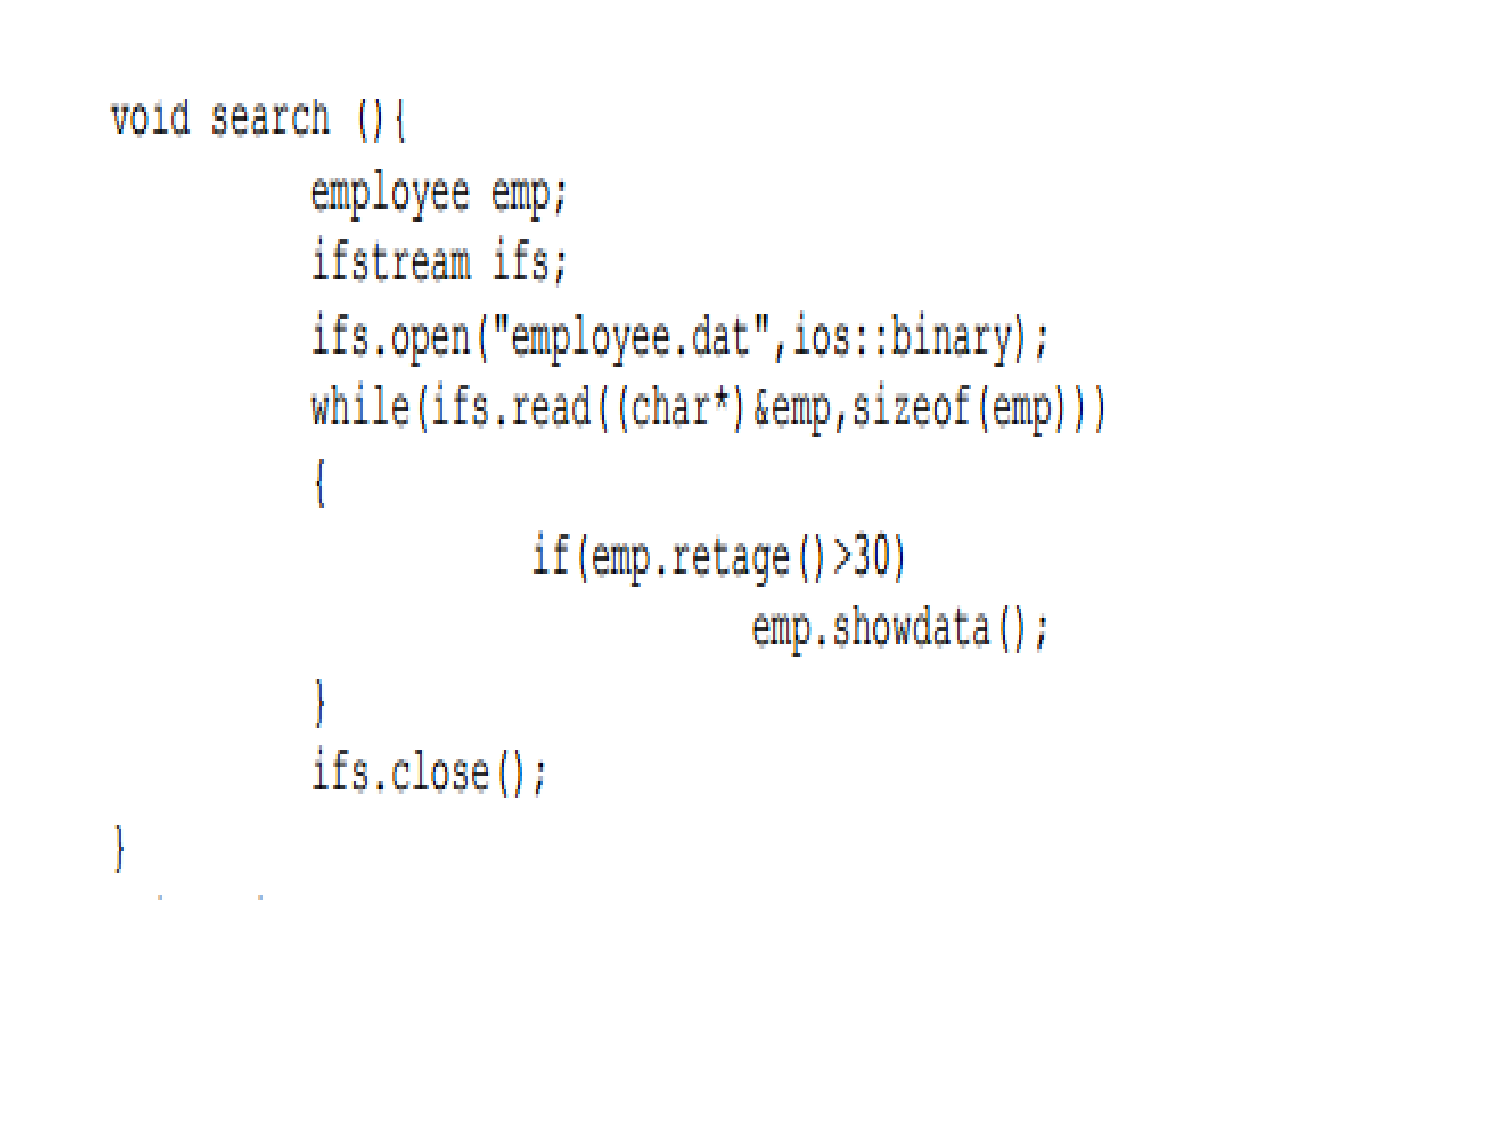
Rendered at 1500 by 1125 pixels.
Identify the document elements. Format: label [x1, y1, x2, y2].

list [99, 99, 1213, 901]
